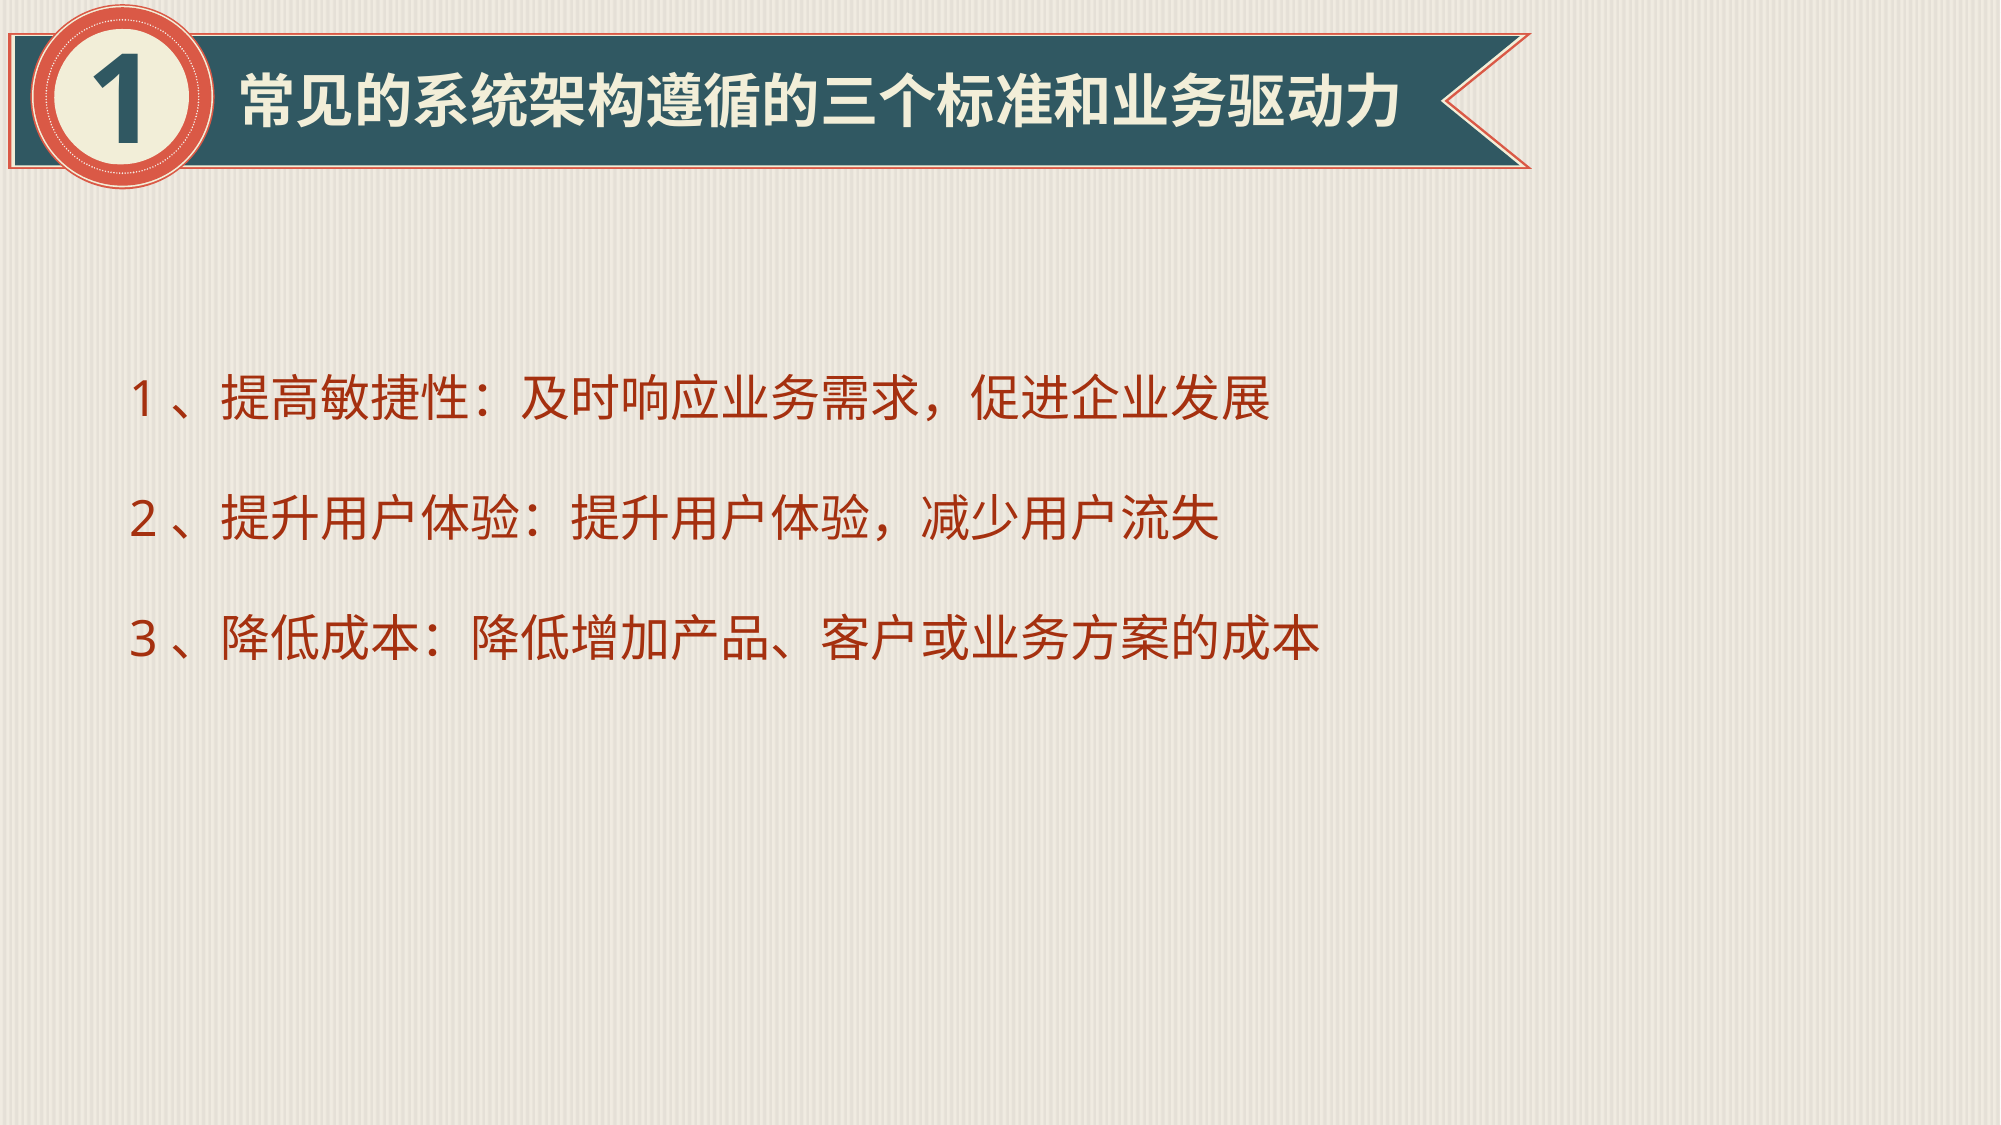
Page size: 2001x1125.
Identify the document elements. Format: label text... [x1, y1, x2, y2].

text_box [7, 32, 25, 169]
picture [0, 0, 2001, 1125]
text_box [30, 3, 215, 190]
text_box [219, 32, 1533, 169]
text_box 1、提高敏捷性：及时响应业务需求，促进企业发展 2、提升用户体验：提升用户体验，减少用户流失 3、降低成本：降低增加产品、客户或业务方案的成本 [115, 299, 1599, 734]
